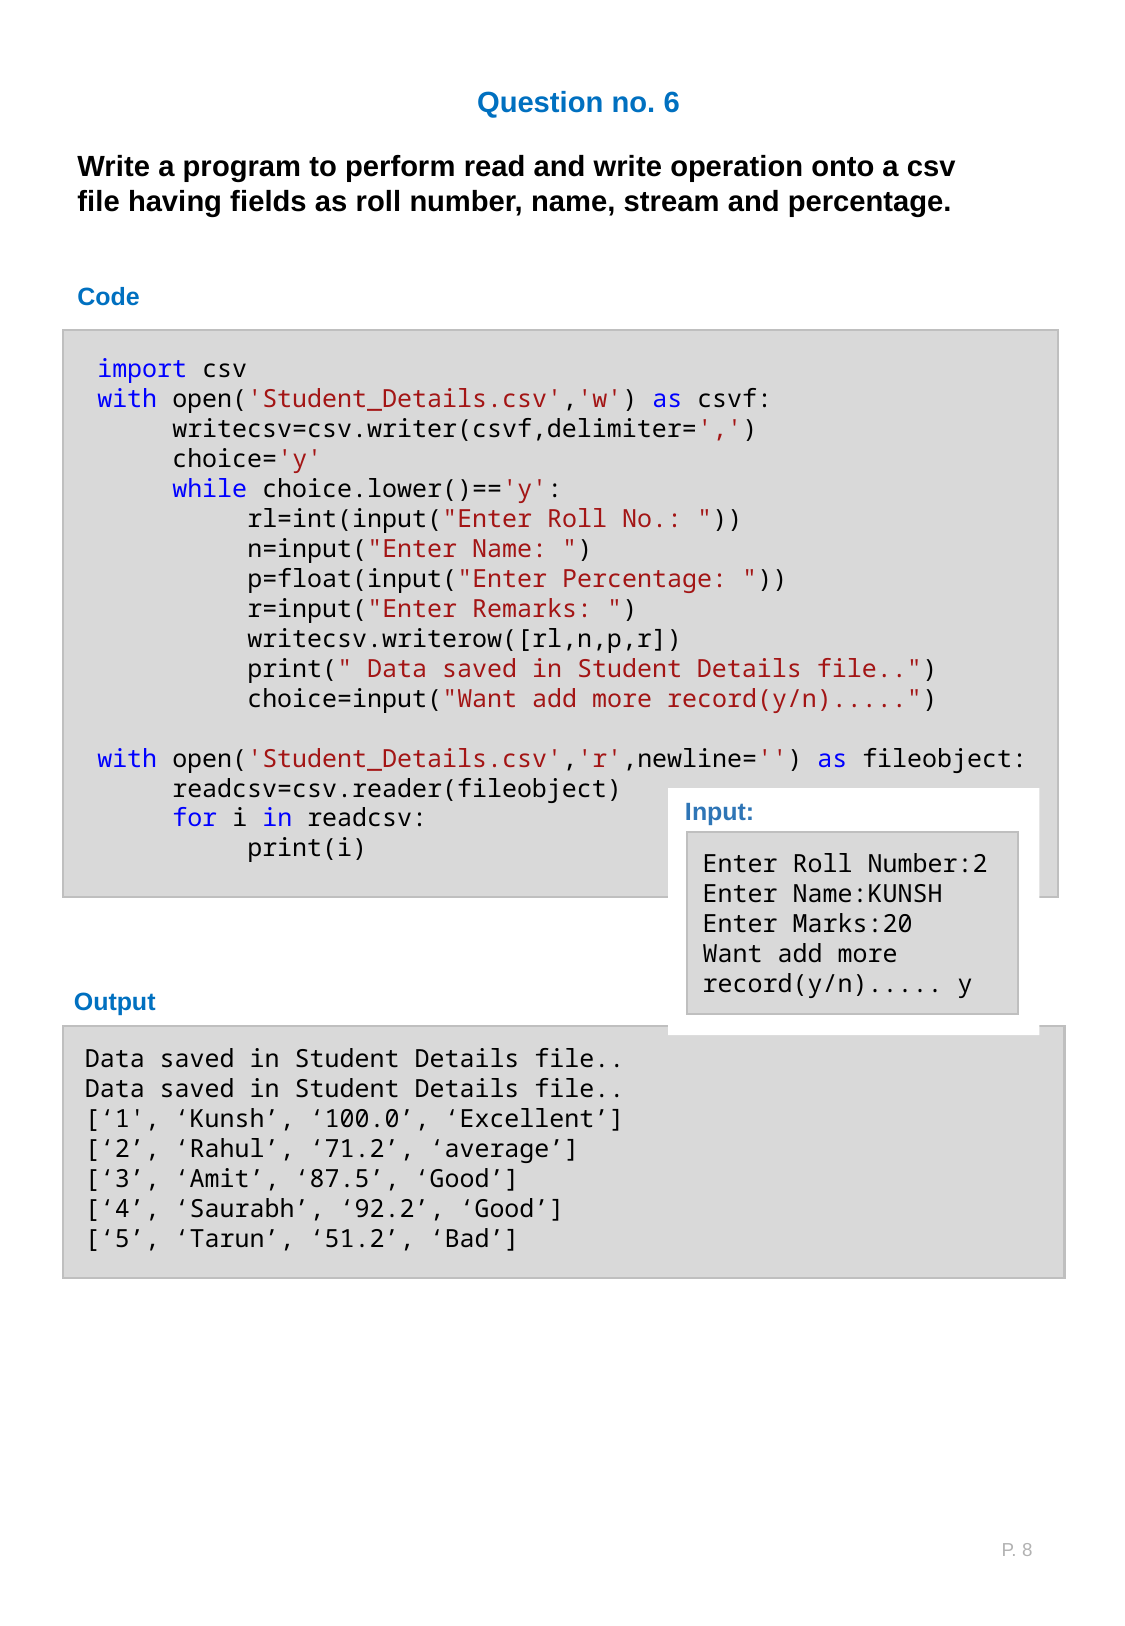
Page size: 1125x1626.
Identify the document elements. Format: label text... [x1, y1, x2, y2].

text_box [686, 833, 1019, 1015]
text_box Input: [670, 788, 1031, 833]
text_box Data saved in Student Details file.. Data saved in Student Details file.. [‘1', ‘Kunsh’, ‘100.0’, ‘Excellent’] [‘2’, ‘Rahul’, ‘71.2’, ‘average’] [‘3’, ‘Amit’, ‘87.5’, ‘Good’] [‘4’, ‘Saurabh’, ‘92.2’, ‘Good’] [‘5’, ‘Tarun’, ‘51.2’, ‘Bad’] [70, 1035, 742, 1260]
slide_number P. 8 [794, 1506, 1048, 1593]
text_box Enter Roll Number:2 Enter Name:KUNSH Enter Marks:20 Want add more record(y/n)..... y [687, 840, 1017, 1005]
text_box Code [62, 273, 325, 318]
text_box import csv with open('Student_Details.csv','w') as csvf: writecsv=csv.writer(csvf,delimiter=',') choice='y' while choice.lower()=='y': rl=int(input("Enter Roll No.: ")) n=input("Enter Name: ") p=float(input("Enter Percentage: ")) r=input("Enter Remarks: ") writecsv.writerow([rl,n,p,r]) print(" Data saved in Student Details file..") choice=input("Want add more record(y/n).....") with open('Student_Details.csv','r',newline='') as fileobject: readcsv=csv.reader(fileobject) for i in readcsv: print(i) [82, 345, 1053, 870]
text_box [62, 329, 1059, 898]
text_box Output [59, 977, 322, 1023]
text_box Write a program to perform read and write operation onto a csv file having fields as roll number, name, stream and percentage. [62, 140, 975, 225]
text_box Question no. 6 [462, 76, 696, 126]
text_box [667, 787, 1040, 1036]
text_box [62, 1025, 1066, 1279]
